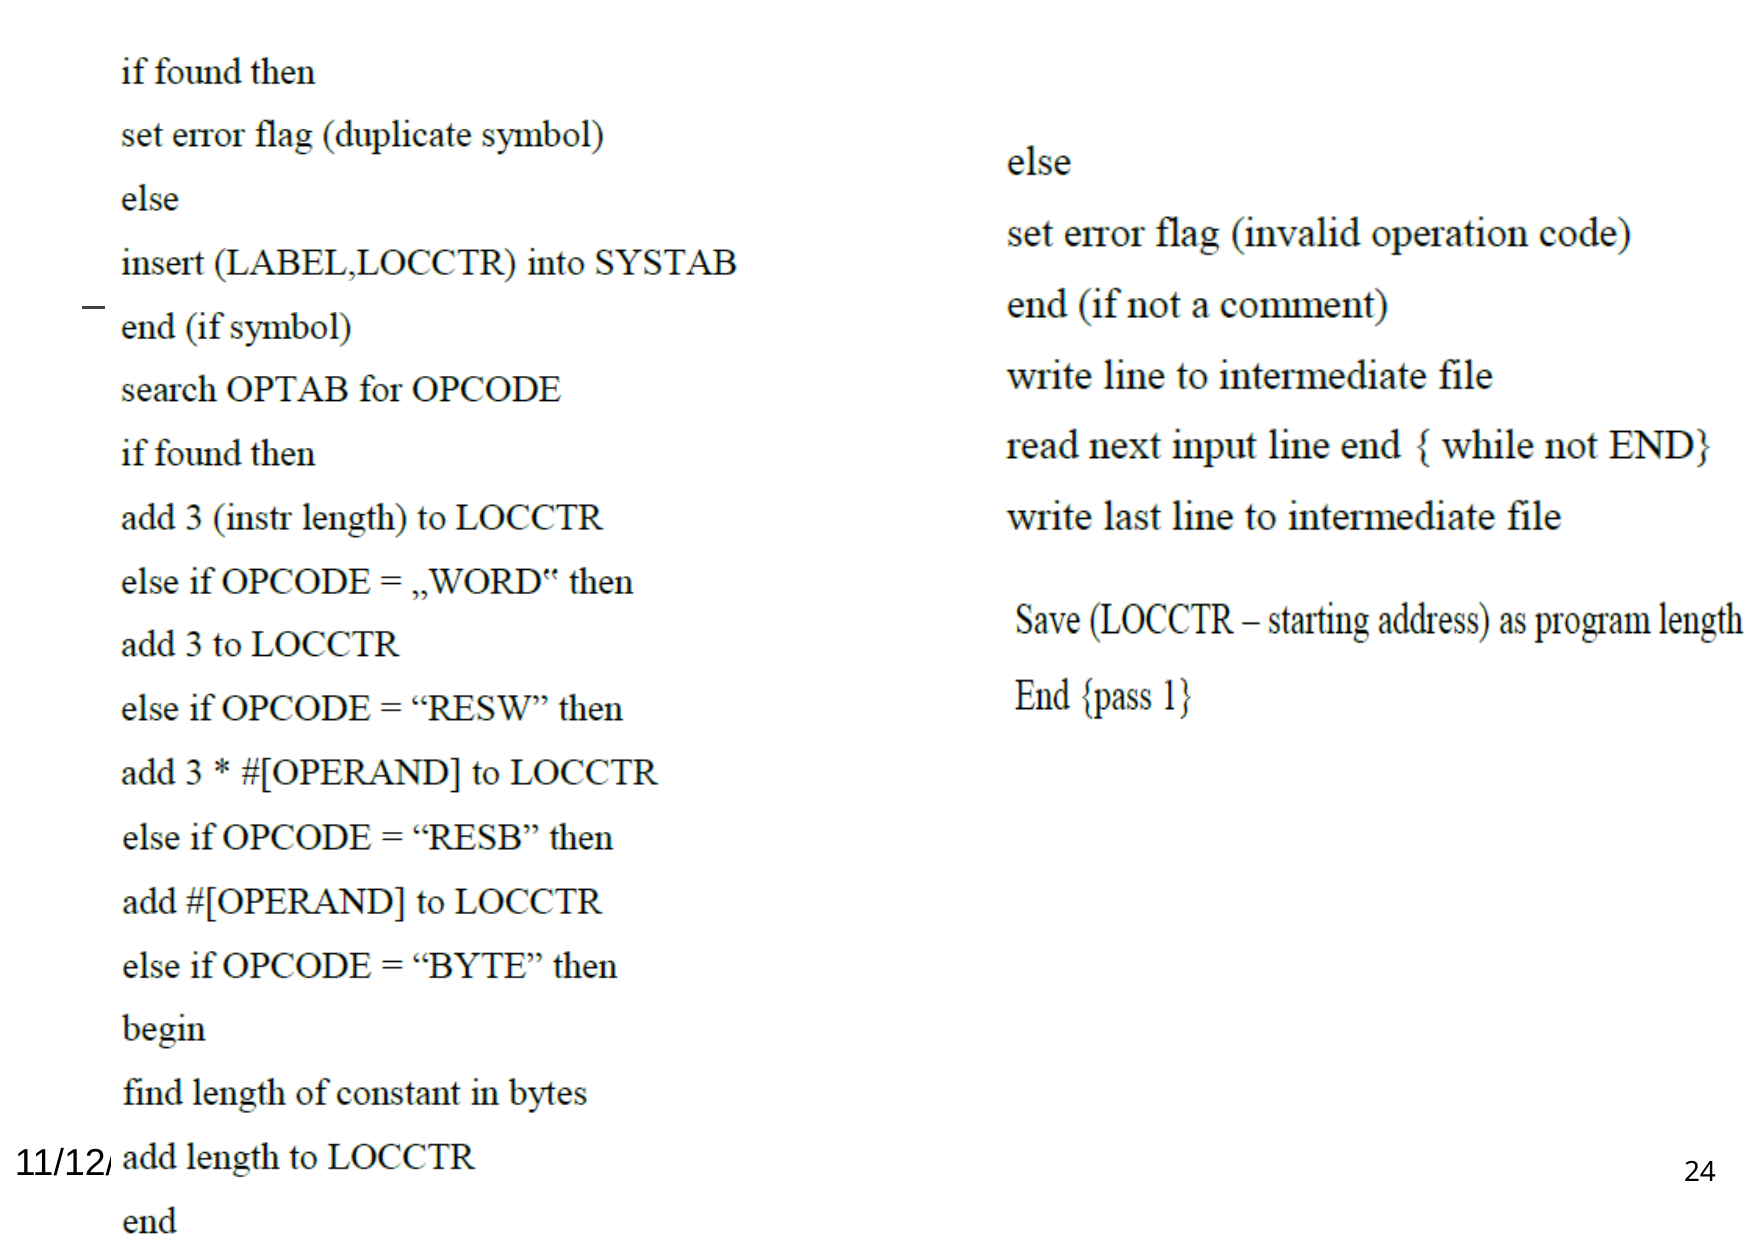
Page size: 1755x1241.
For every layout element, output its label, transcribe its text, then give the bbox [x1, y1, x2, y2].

picture [1001, 595, 1755, 721]
picture [111, 820, 628, 1241]
picture [976, 136, 1727, 545]
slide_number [0, 1130, 106, 1213]
picture [104, 44, 765, 802]
slide_number 24 [1625, 1124, 1731, 1220]
